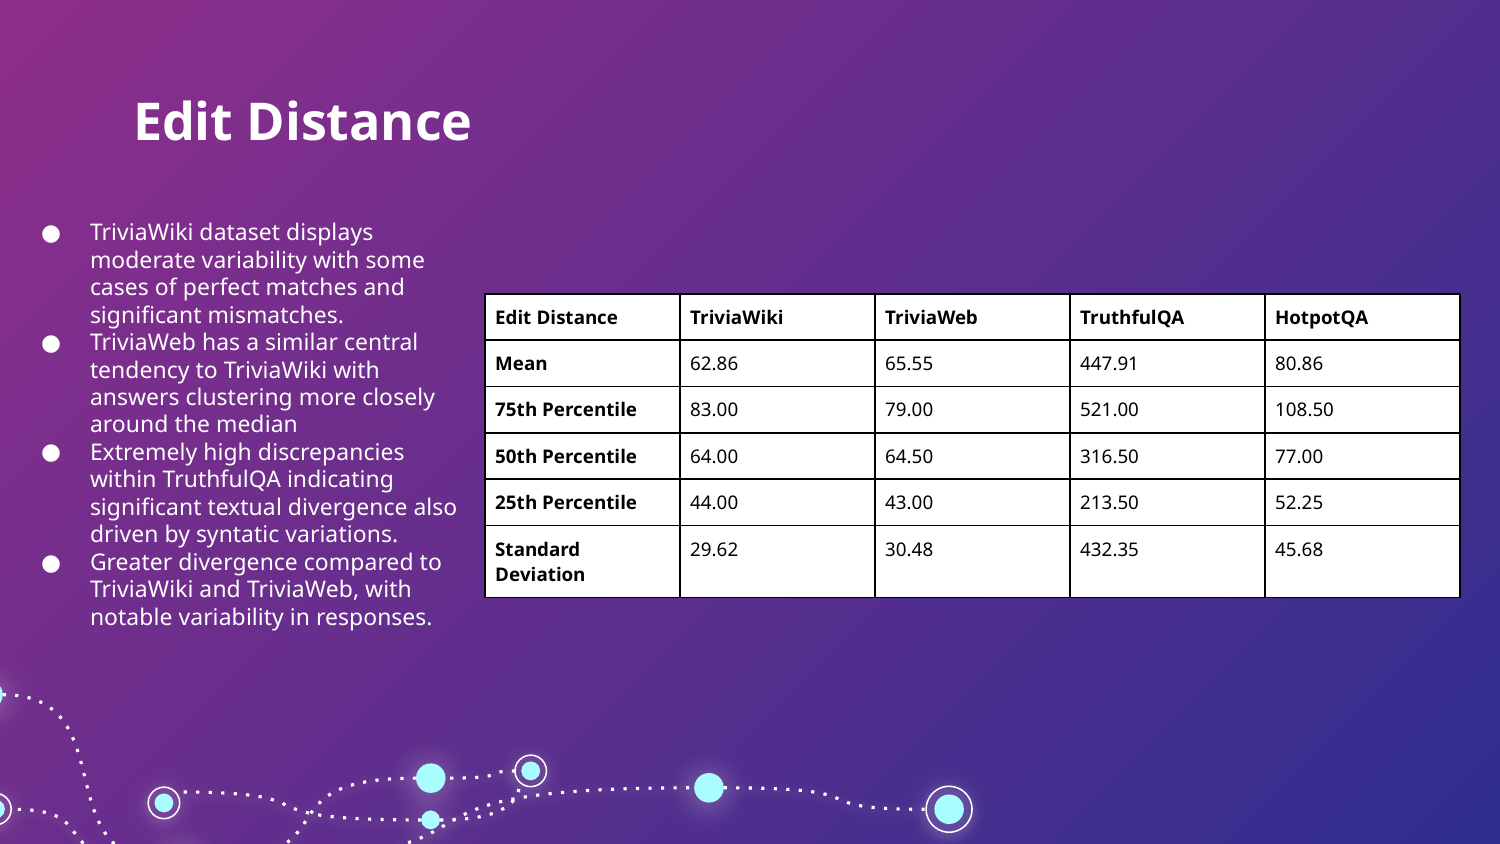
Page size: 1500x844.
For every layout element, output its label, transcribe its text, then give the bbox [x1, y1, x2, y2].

table_cell 432.35 [1071, 526, 1264, 597]
table_cell Mean [486, 341, 679, 386]
table_cell 77.00 [1266, 434, 1459, 478]
table_cell 521.00 [1071, 387, 1264, 432]
table_cell 50th Percentile [486, 434, 679, 478]
table_header TruthfulQA [1071, 295, 1264, 339]
table_cell 52.25 [1266, 480, 1459, 525]
table_cell 80.86 [1266, 341, 1459, 386]
table_header TriviaWiki [681, 295, 874, 339]
table_cell 79.00 [876, 387, 1069, 432]
table_cell 108.50 [1266, 387, 1459, 432]
table_cell 62.86 [681, 341, 874, 386]
table_cell 44.00 [681, 480, 874, 525]
table_cell 83.00 [681, 387, 874, 432]
table_cell 64.50 [876, 434, 1069, 478]
table_cell 75th Percentile [486, 387, 679, 432]
table_header Edit Distance [486, 295, 679, 339]
table_header HotpotQA [1266, 295, 1459, 339]
table_cell 316.50 [1071, 434, 1264, 478]
subtitle TriviaWiki dataset displays moderate variability with some cases of perfect matches and significant mismatches. TriviaWeb has a similar central tendency to TriviaWiki with answers clustering more closely around the median Extremely high discrepancies within TruthfulQA indicating significant textual divergence also driven by syntatic variations. Greater divergence compared to TriviaWiki and TriviaWeb, with notable variability in responses. [0, 202, 485, 760]
title Edit Distance [118, 72, 1382, 167]
table_cell 25th Percentile [486, 480, 679, 525]
table_cell 30.48 [876, 526, 1069, 597]
table_cell 29.62 [681, 526, 874, 597]
table_cell 45.68 [1266, 526, 1459, 597]
table_header TriviaWeb [876, 295, 1069, 339]
table_cell 447.91 [1071, 341, 1264, 386]
table_cell 65.55 [876, 341, 1069, 386]
table_cell 213.50 [1071, 480, 1264, 525]
table_cell Standard Deviation [486, 526, 679, 597]
table_cell 43.00 [876, 480, 1069, 525]
table_cell 64.00 [681, 434, 874, 478]
